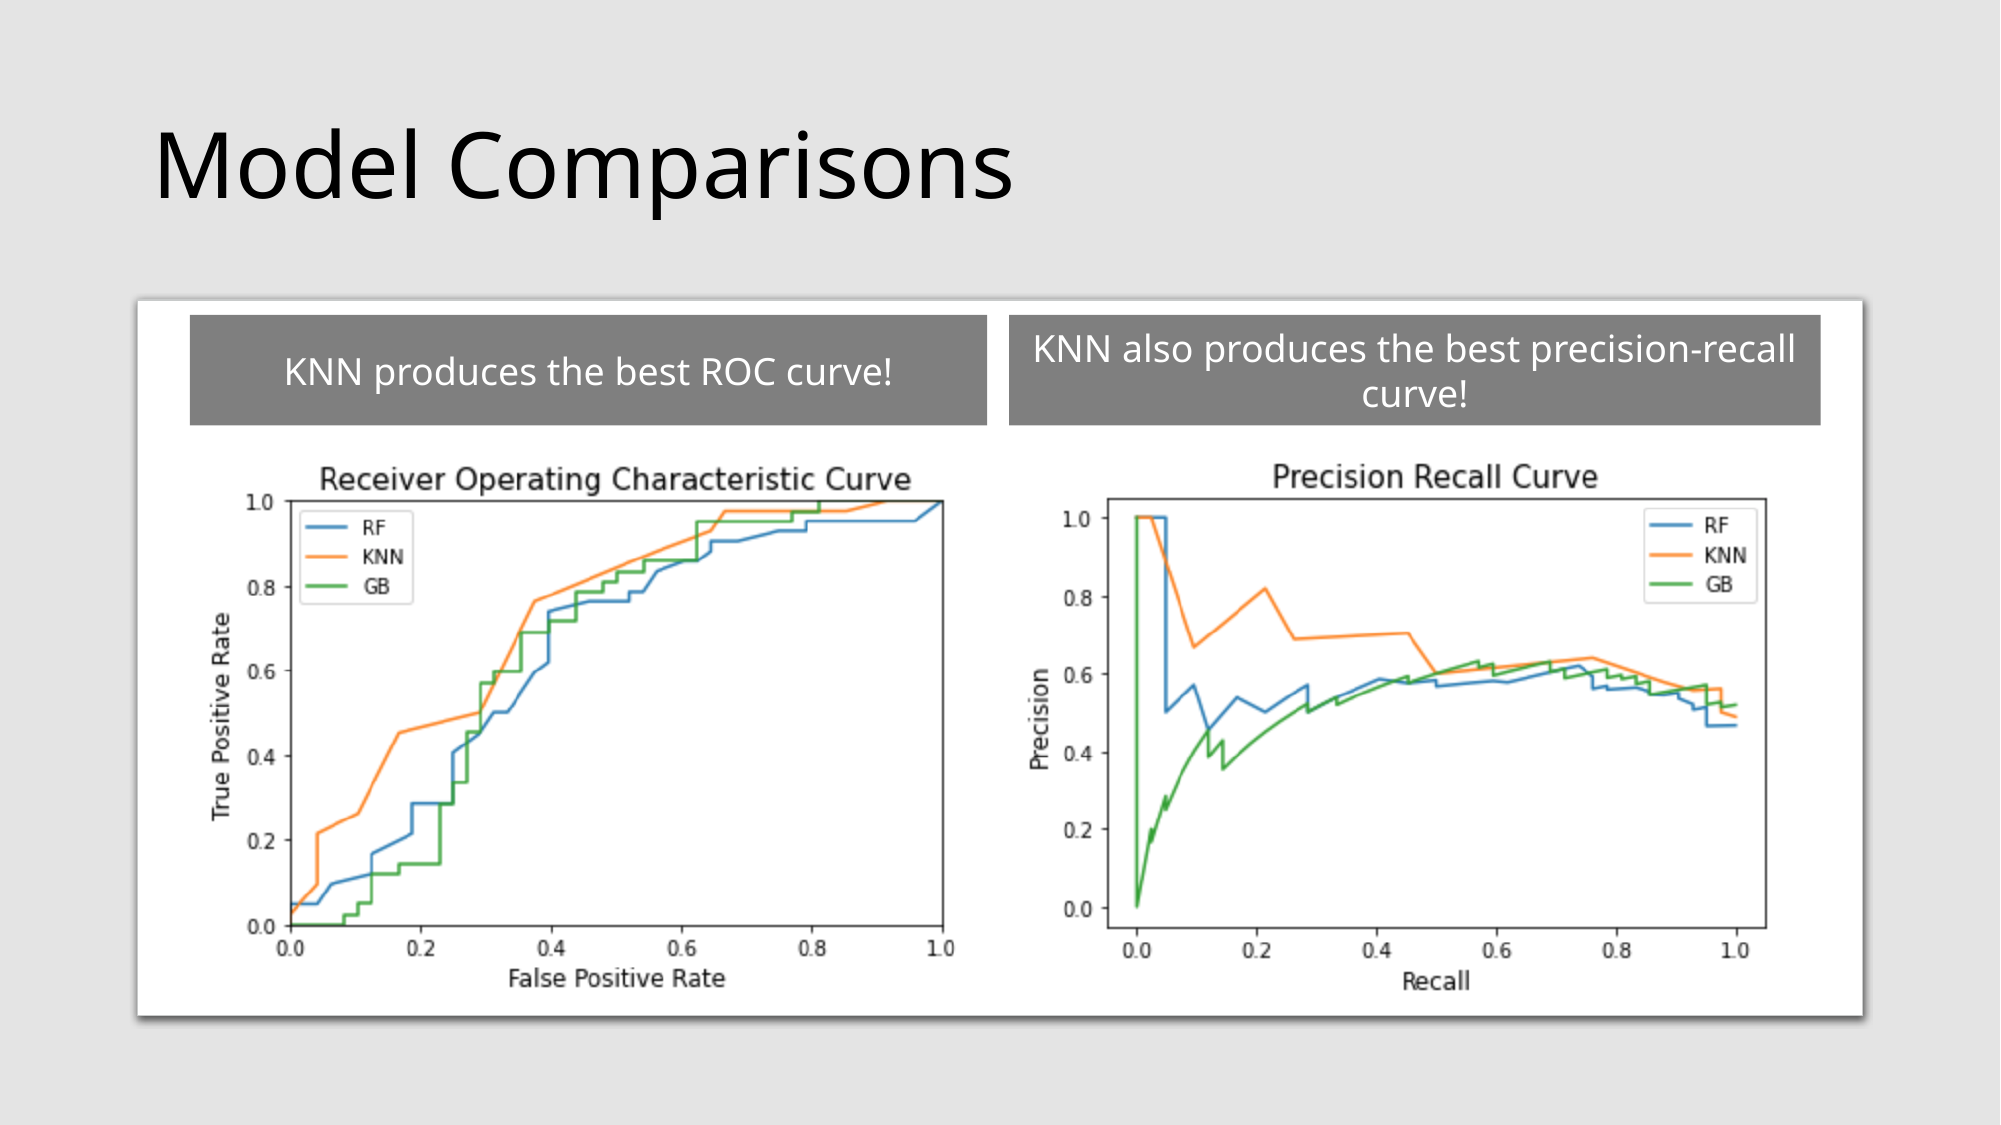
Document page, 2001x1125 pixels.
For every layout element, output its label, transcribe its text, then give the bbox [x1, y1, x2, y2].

text_box [0, 0, 2000, 1125]
title Model Comparisons [137, 59, 1863, 278]
text_box [136, 299, 1863, 1017]
picture [1007, 447, 1817, 1005]
picture [189, 447, 990, 1005]
text_box KNN also produces the best precision-recall curve! [1009, 314, 1821, 426]
text_box KNN produces the best ROC curve! [189, 314, 988, 426]
